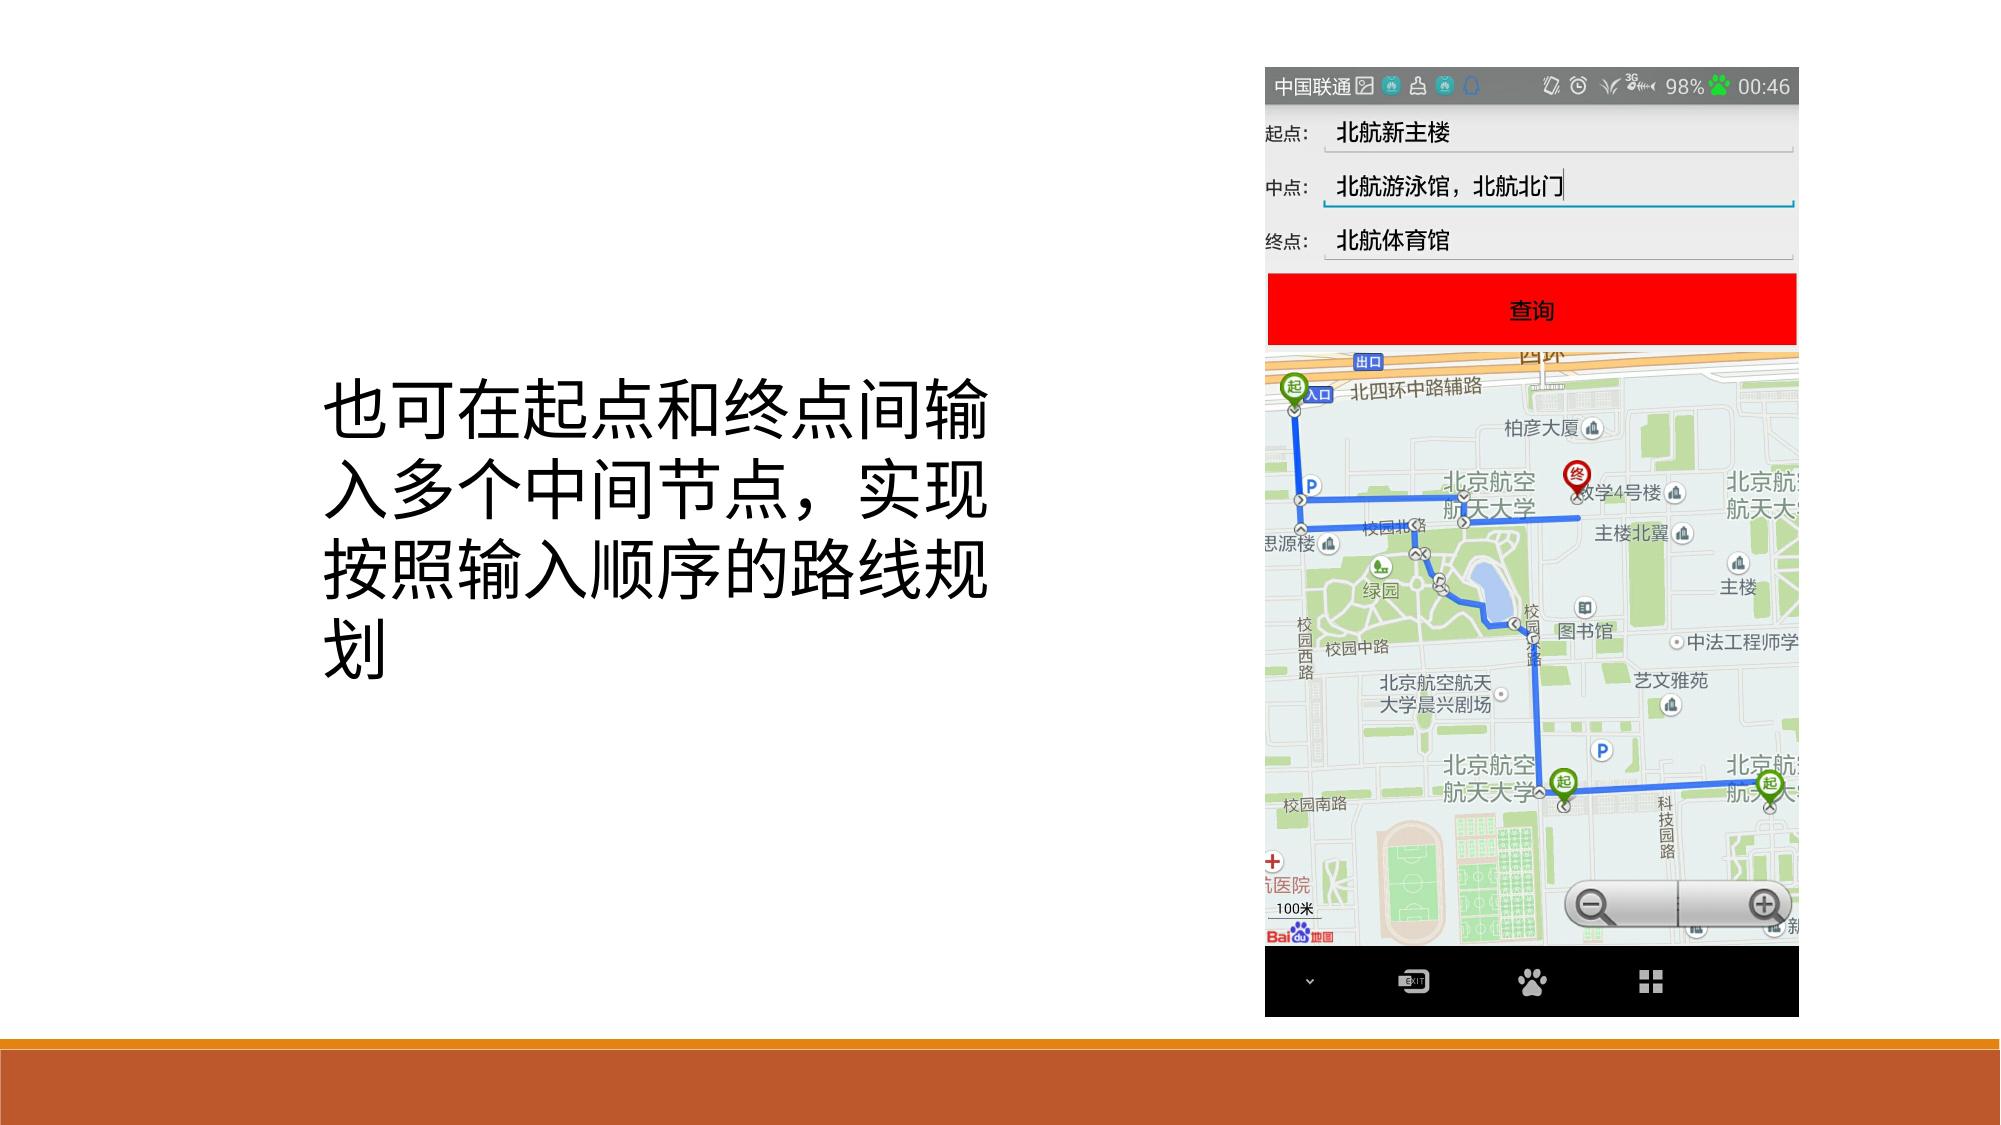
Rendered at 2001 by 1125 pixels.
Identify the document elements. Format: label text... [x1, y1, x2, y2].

picture [1264, 66, 1800, 1017]
text_box 也可在起点和终点间输入多个中间节点，实现按照输入顺序的路线规划 [307, 360, 1026, 695]
